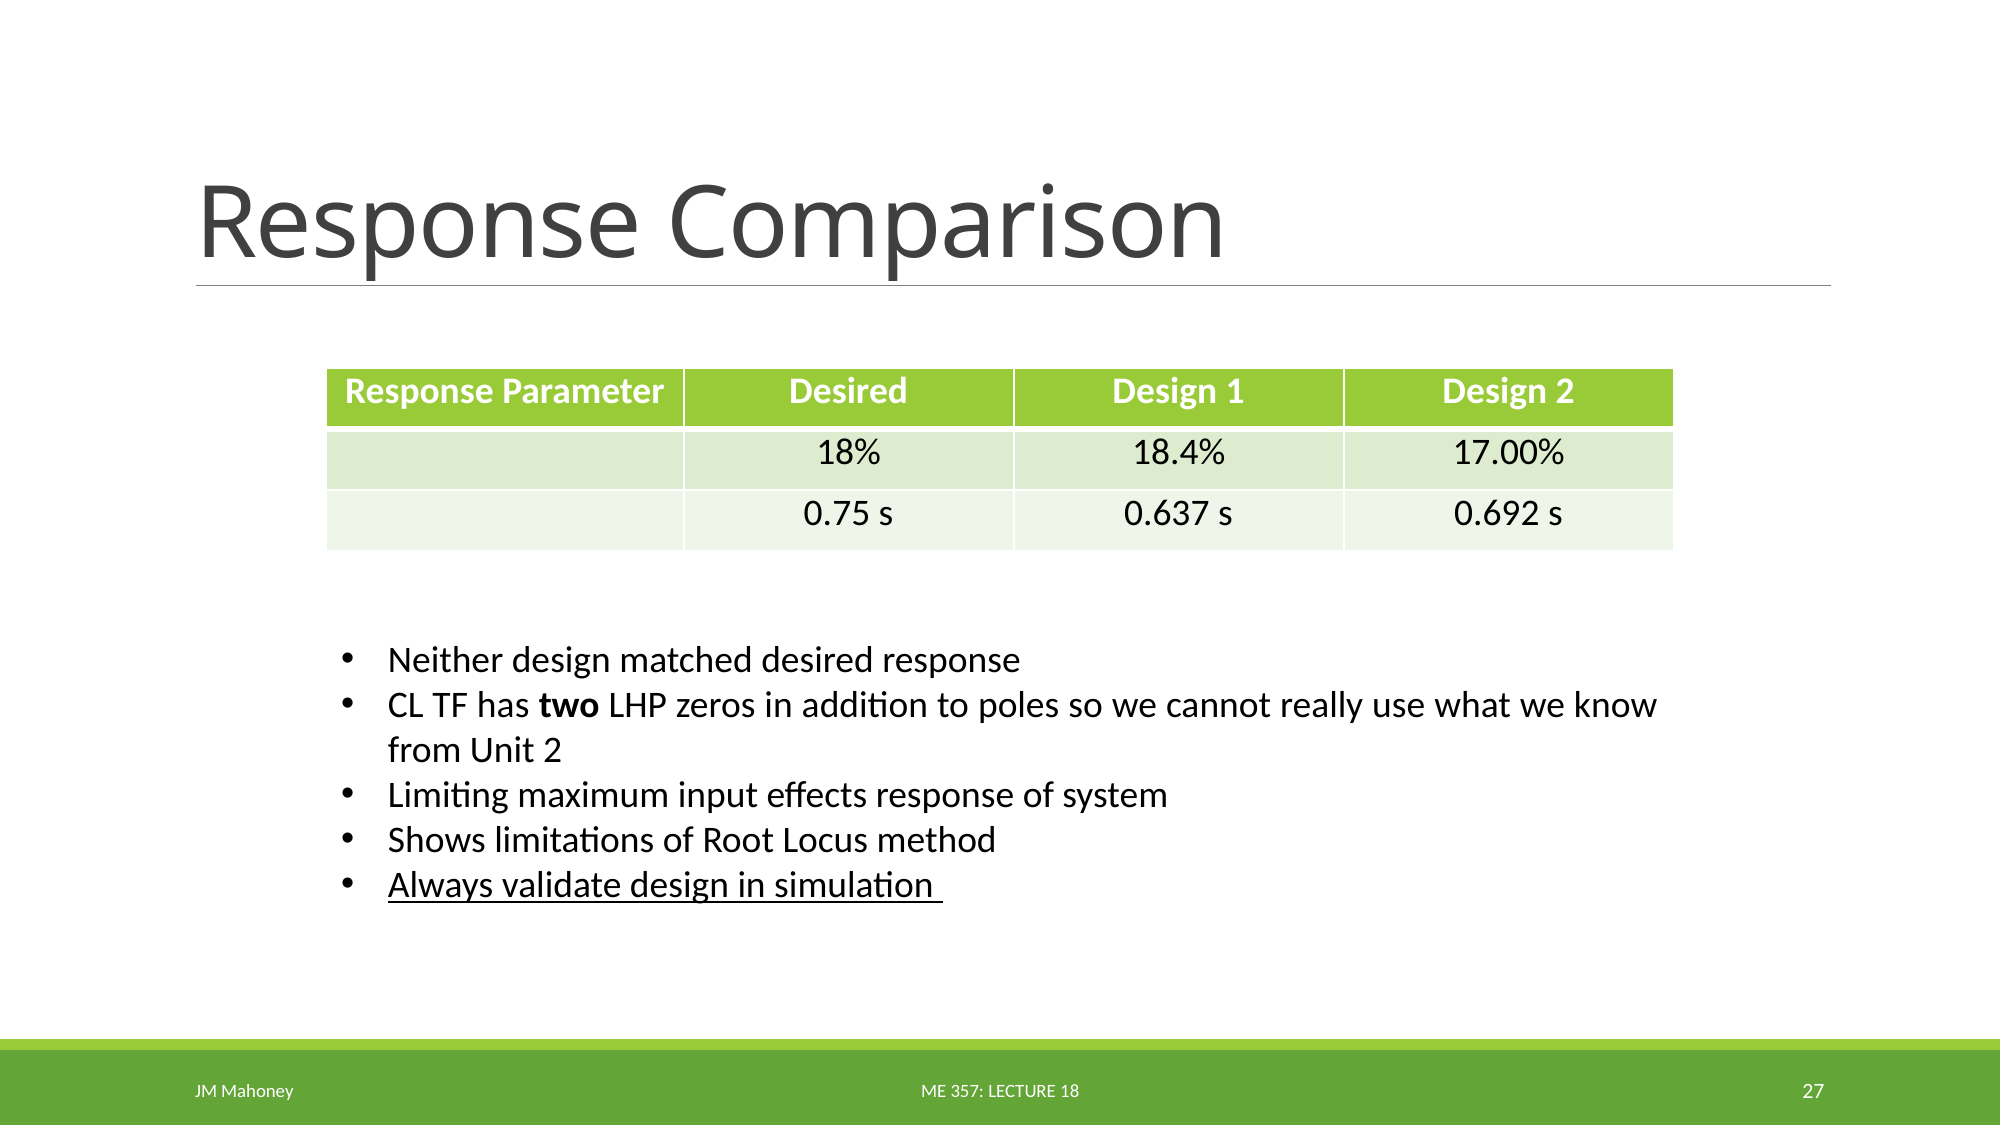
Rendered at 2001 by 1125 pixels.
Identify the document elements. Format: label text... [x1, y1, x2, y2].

slide_number 27 [1624, 1059, 1840, 1120]
title Response Comparison [180, 47, 1830, 285]
text_box Neither design matched desired response CL TF has two LHP zeros in addition to poles so we cannot really use what we know from Unit 2 Limiting maximum input effects response of system Shows limitations of Root Locus method Always validate design in simulation [326, 628, 1674, 913]
slide_number JM Mahoney [180, 1059, 586, 1120]
footer ME 357: Lecture 18 [604, 1059, 1396, 1120]
